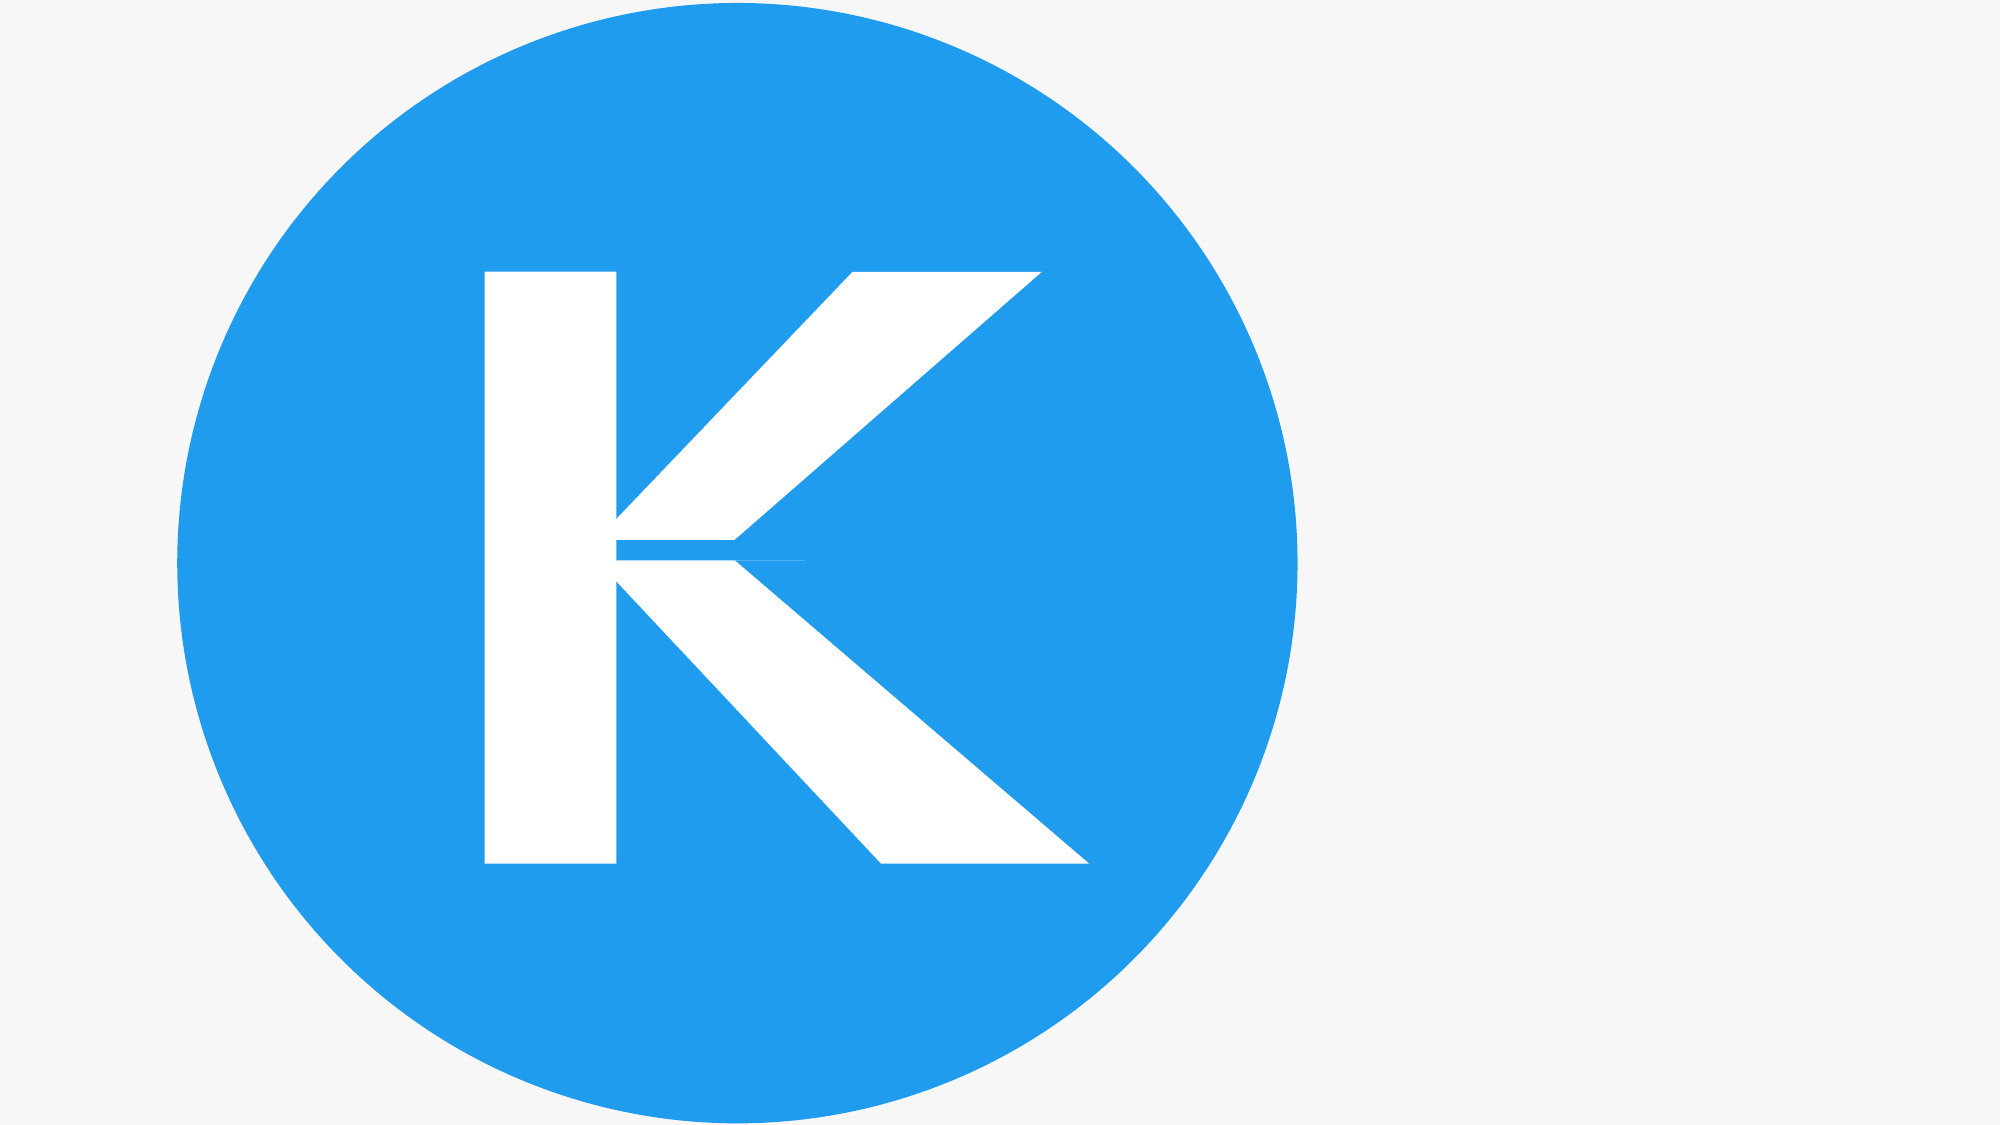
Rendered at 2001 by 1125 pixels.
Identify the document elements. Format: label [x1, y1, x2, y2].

text_box [484, 271, 617, 864]
text_box [734, 271, 1043, 540]
text_box [596, 560, 1088, 864]
text_box [596, 271, 1041, 540]
text_box [177, 2, 1298, 1124]
text_box [735, 560, 1090, 864]
